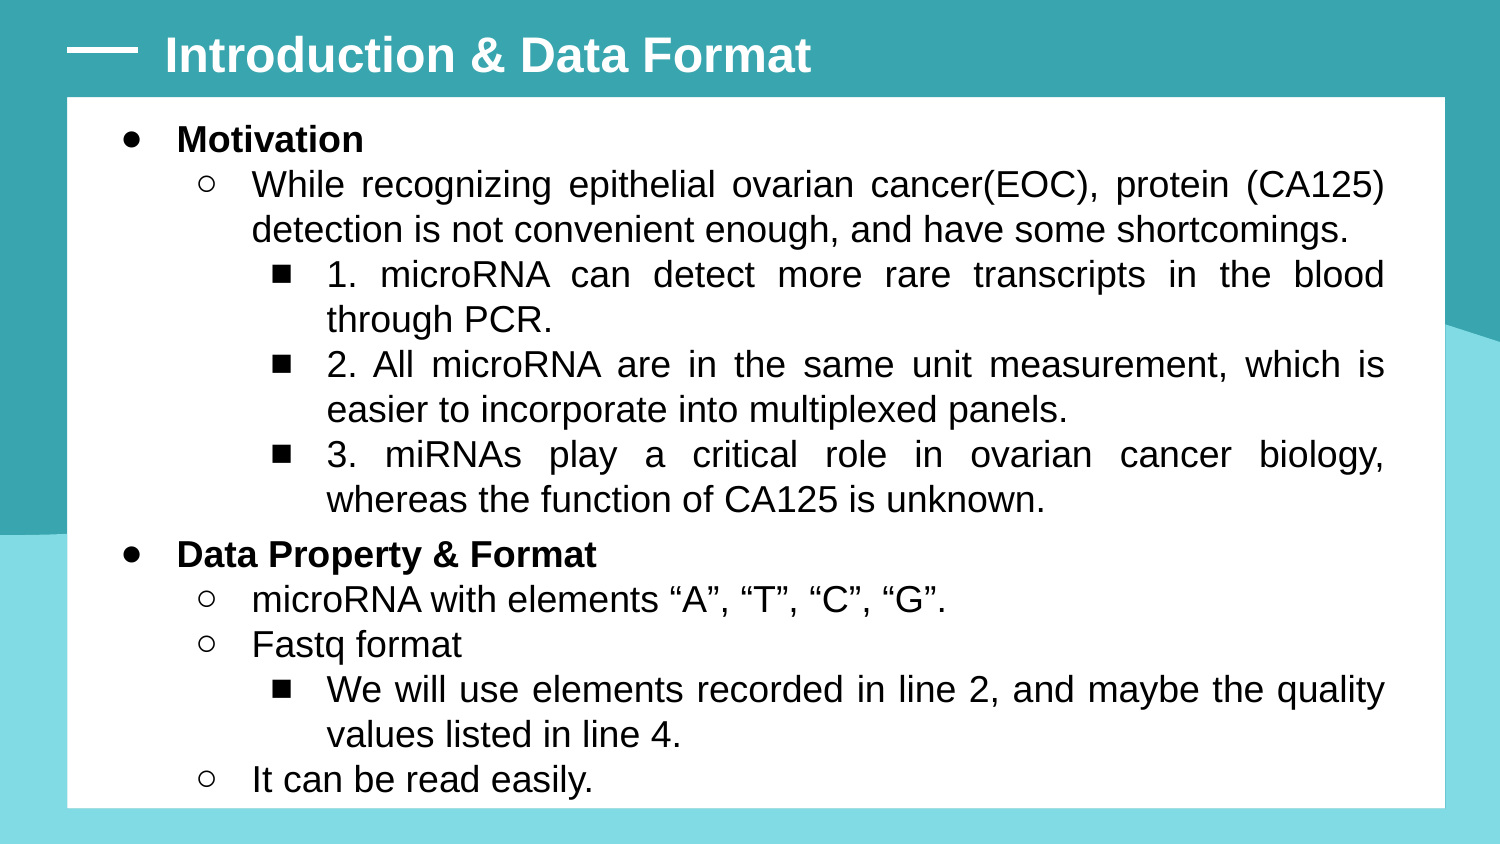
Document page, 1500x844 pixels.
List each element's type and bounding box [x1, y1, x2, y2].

text_box [0, 0, 1500, 844]
